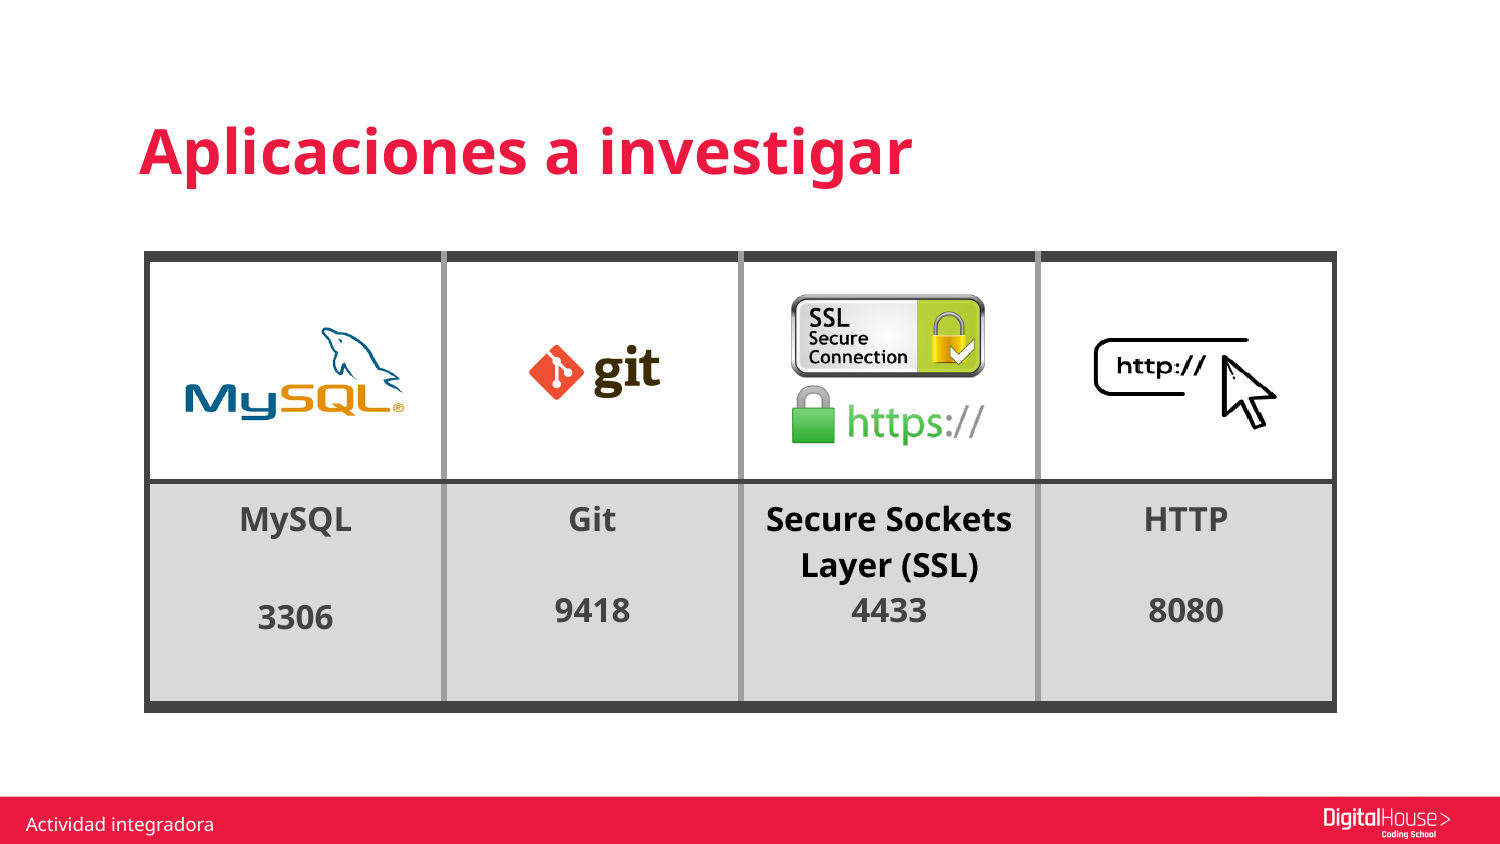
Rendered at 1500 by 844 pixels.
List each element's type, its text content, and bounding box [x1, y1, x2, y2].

table_cell Git 9418 [447, 484, 738, 701]
picture [1324, 808, 1450, 839]
picture [1079, 279, 1297, 466]
table_header [744, 262, 1035, 479]
picture [771, 291, 1004, 454]
table_cell Secure Sockets Layer (SSL) 4433 [744, 484, 1035, 701]
picture [178, 321, 411, 425]
text_box Aplicaciones a investigar [124, 99, 1019, 203]
table_header [150, 262, 441, 479]
table_cell MySQL 3306 [150, 484, 441, 701]
table_cell HTTP 8080 [1041, 484, 1332, 701]
picture [478, 297, 711, 448]
table_header [447, 262, 738, 479]
table_header [1041, 262, 1332, 479]
